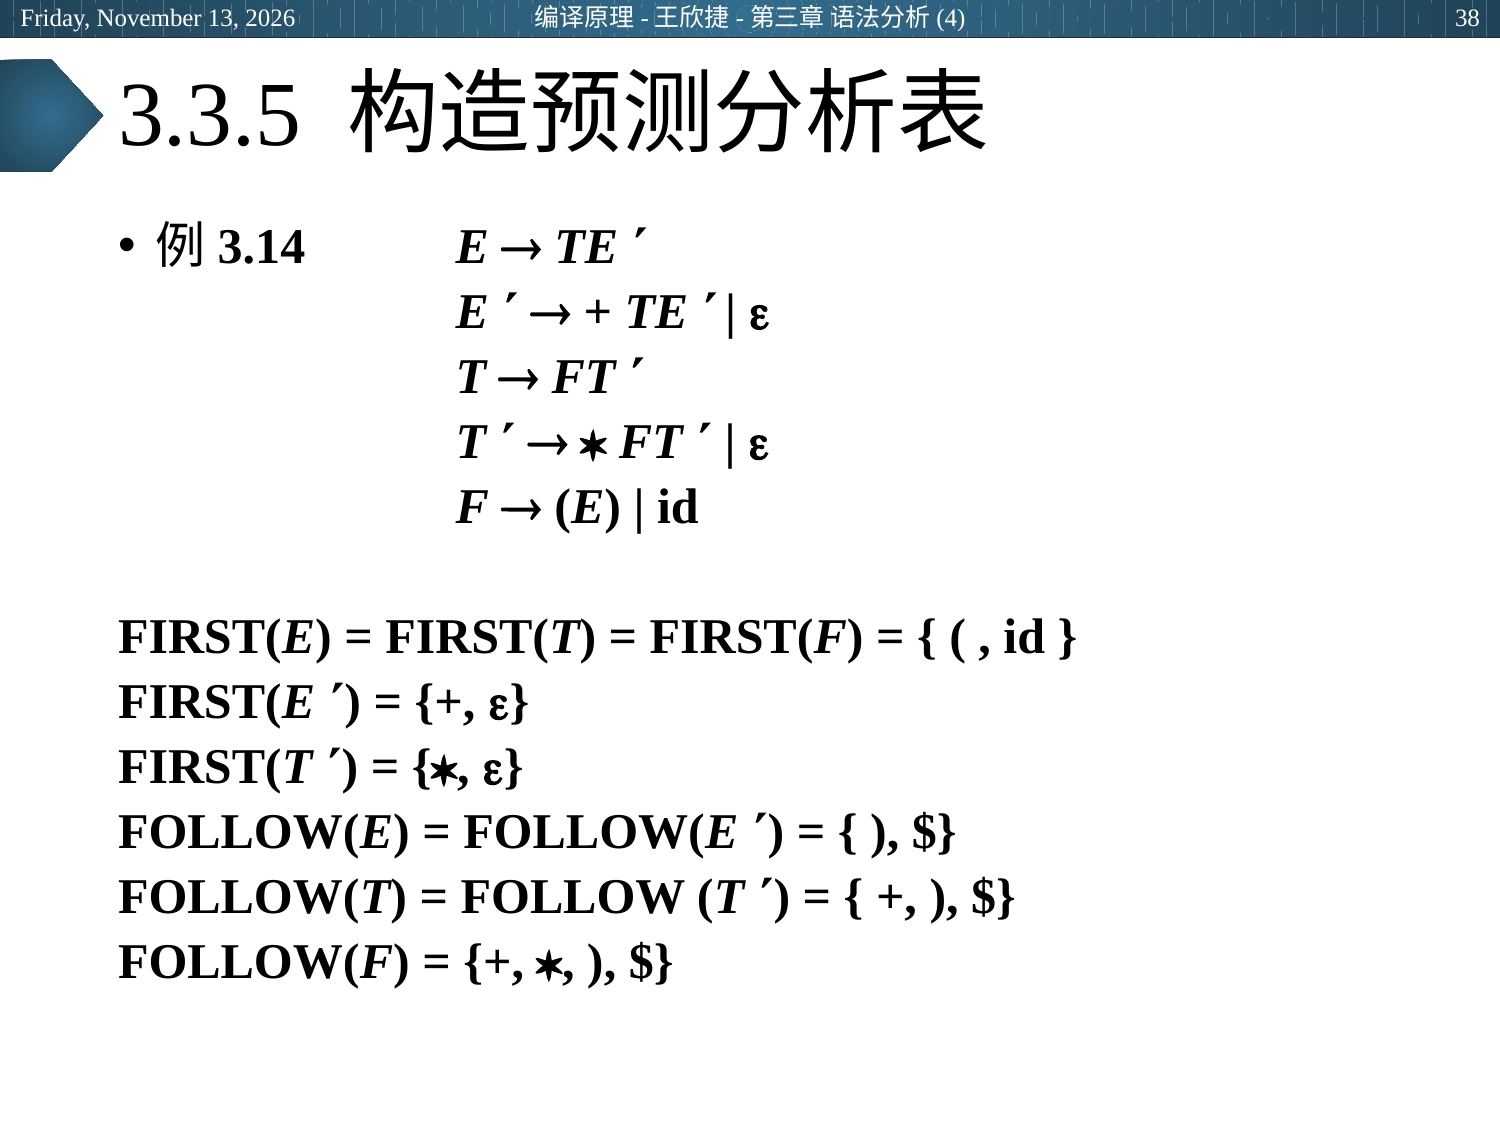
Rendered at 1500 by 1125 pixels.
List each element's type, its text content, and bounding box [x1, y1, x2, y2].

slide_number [5, 1, 344, 32]
list 例3.14 E  TE  E   + TE  |  T  FT  T    FT  |  F  (E) | id FIRST(E) = FIRST(T) = FIRST(F) = { ( , id } FIRST(E ) = {+, } FIRST(T ) = {, } FOLLOW(E) = FOLLOW(E ) = { ), $} FOLLOW(T) = FOLLOW (T ) = { +, ), $} FOLLOW(F) = {+, , ), $} [103, 206, 1397, 1014]
title 3.3.5 构造预测分析表 [103, 37, 1397, 194]
footer 编译原理-王欣捷-第三章 语法分析(4) [496, 1, 1004, 32]
slide_number 38 [1157, 1, 1495, 32]
